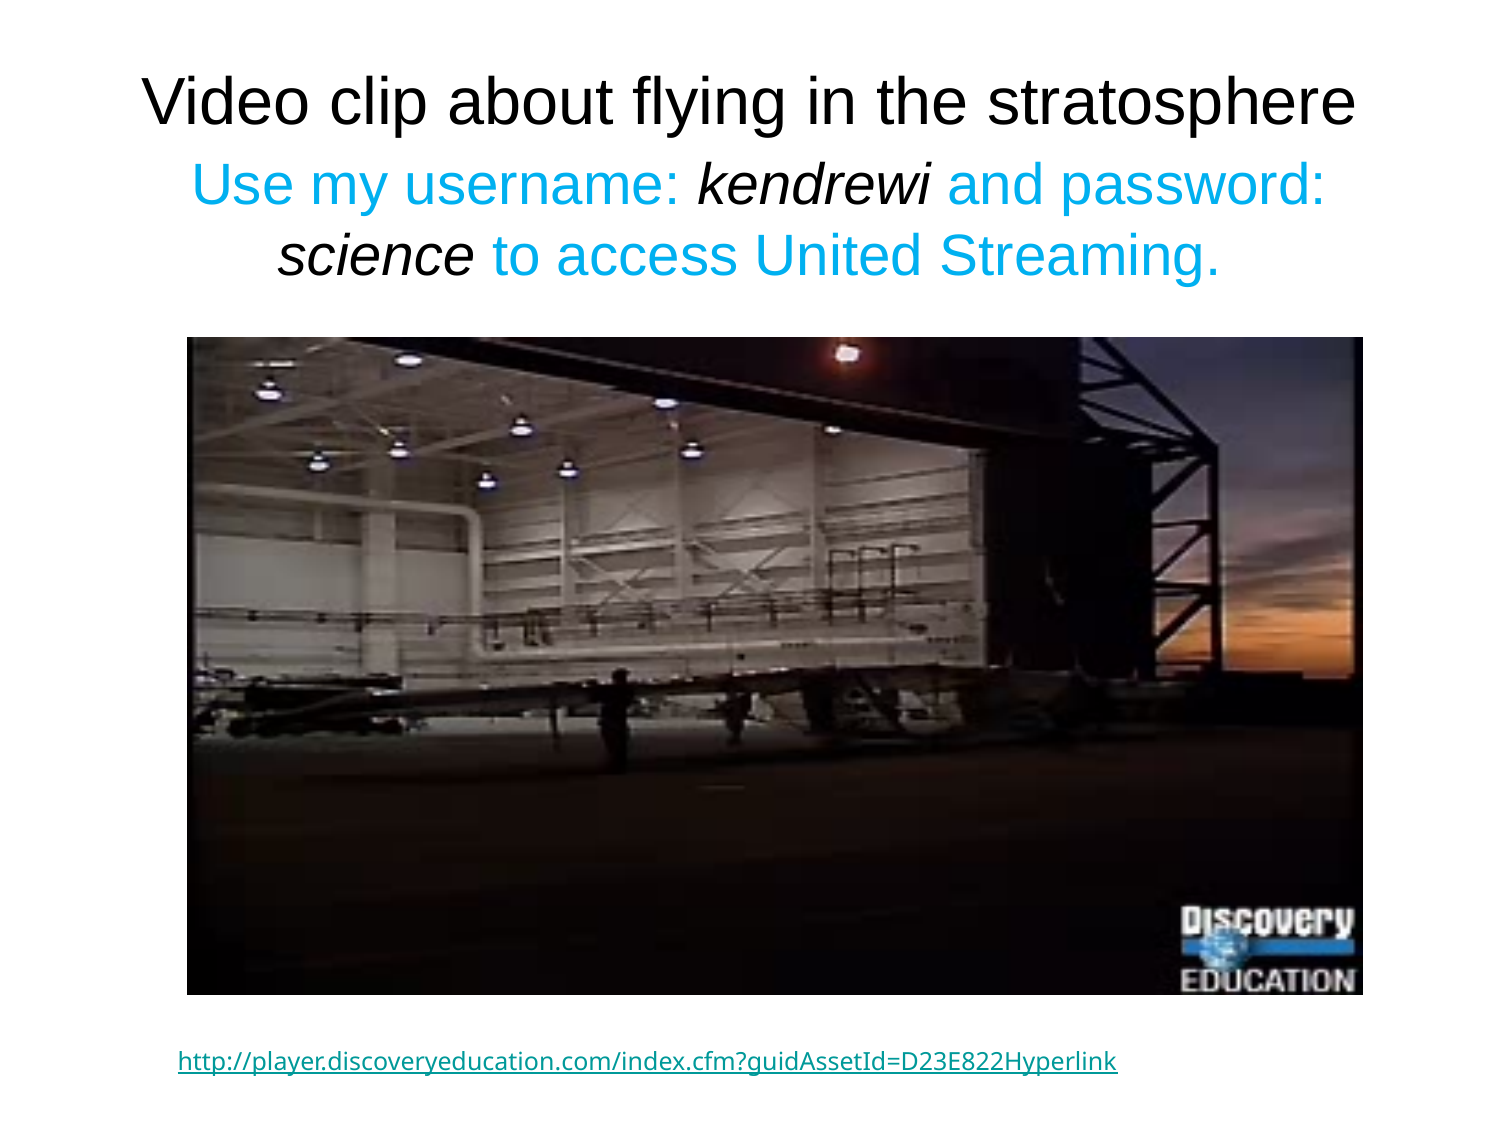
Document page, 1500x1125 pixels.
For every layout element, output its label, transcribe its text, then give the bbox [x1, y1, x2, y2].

text_box [762, 262, 1425, 1005]
picture [187, 337, 1363, 996]
text_box http://player.discoveryeducation.com/index.cfm?guidAssetId=D23E822Hyperlink [162, 1037, 1438, 1125]
title Video clip about flying in the stratosphere Use my username: kendrewi and password: science to access United Streaming. [75, 45, 1425, 300]
